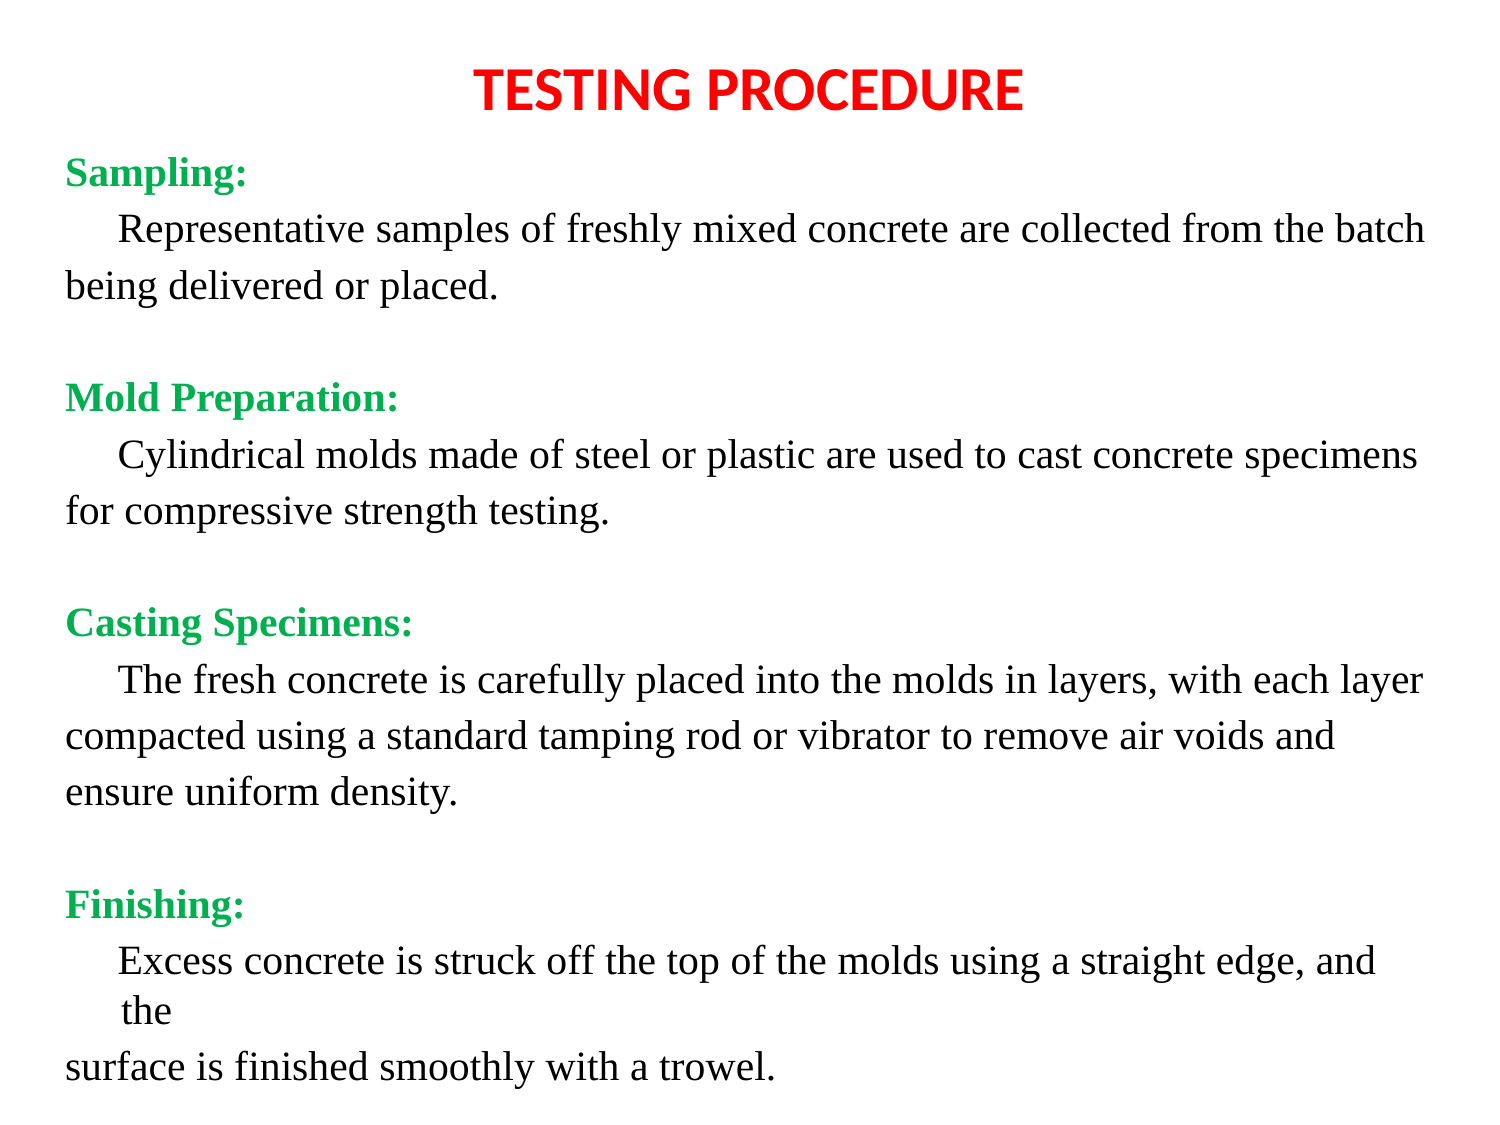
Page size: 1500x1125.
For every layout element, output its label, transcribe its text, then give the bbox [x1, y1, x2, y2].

list Sampling: Representative samples of freshly mixed concrete are collected from the batch being delivered or placed. Mold Preparation: Cylindrical molds made of steel or plastic are used to cast concrete specimens for compressive strength testing. Casting Specimens: The fresh concrete is carefully placed into the molds in layers, with each layer compacted using a standard tamping rod or vibrator to remove air voids and ensure uniform density. Finishing: Excess concrete is struck off the top of the molds using a straight edge, and the surface is finished smoothly with a trowel. [50, 137, 1450, 1100]
title TESTING PROCEDURE [75, 18, 1425, 137]
